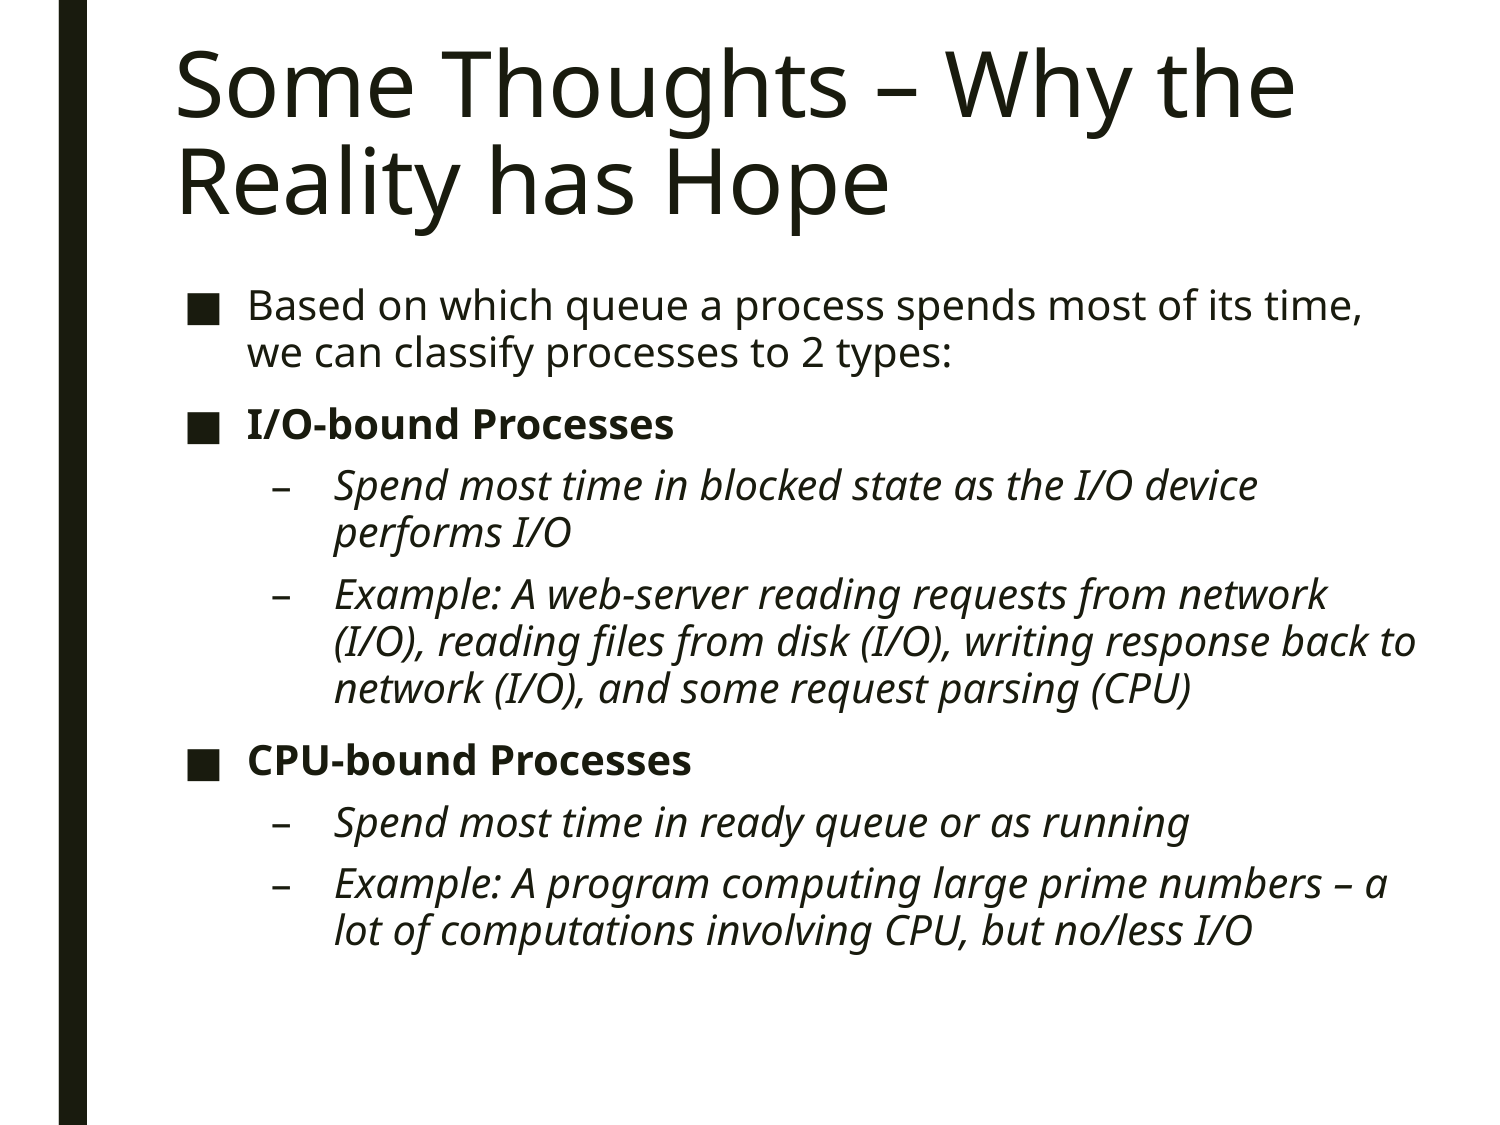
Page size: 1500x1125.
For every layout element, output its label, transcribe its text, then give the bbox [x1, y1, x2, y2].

title Some Thoughts – Why the Reality has Hope [159, 31, 1341, 275]
list Based on which queue a process spends most of its time, we can classify processes to 2 types: I/O-bound Processes Spend most time in blocked state as the I/O device performs I/O Example: A web-server reading requests from network (I/O), reading files from disk (I/O), writing response back to network (I/O), and some request parsing (CPU) CPU-bound Processes Spend most time in ready queue or as running Example: A program computing large prime numbers – a lot of computations involving CPU, but no/less I/O [168, 275, 1438, 1038]
